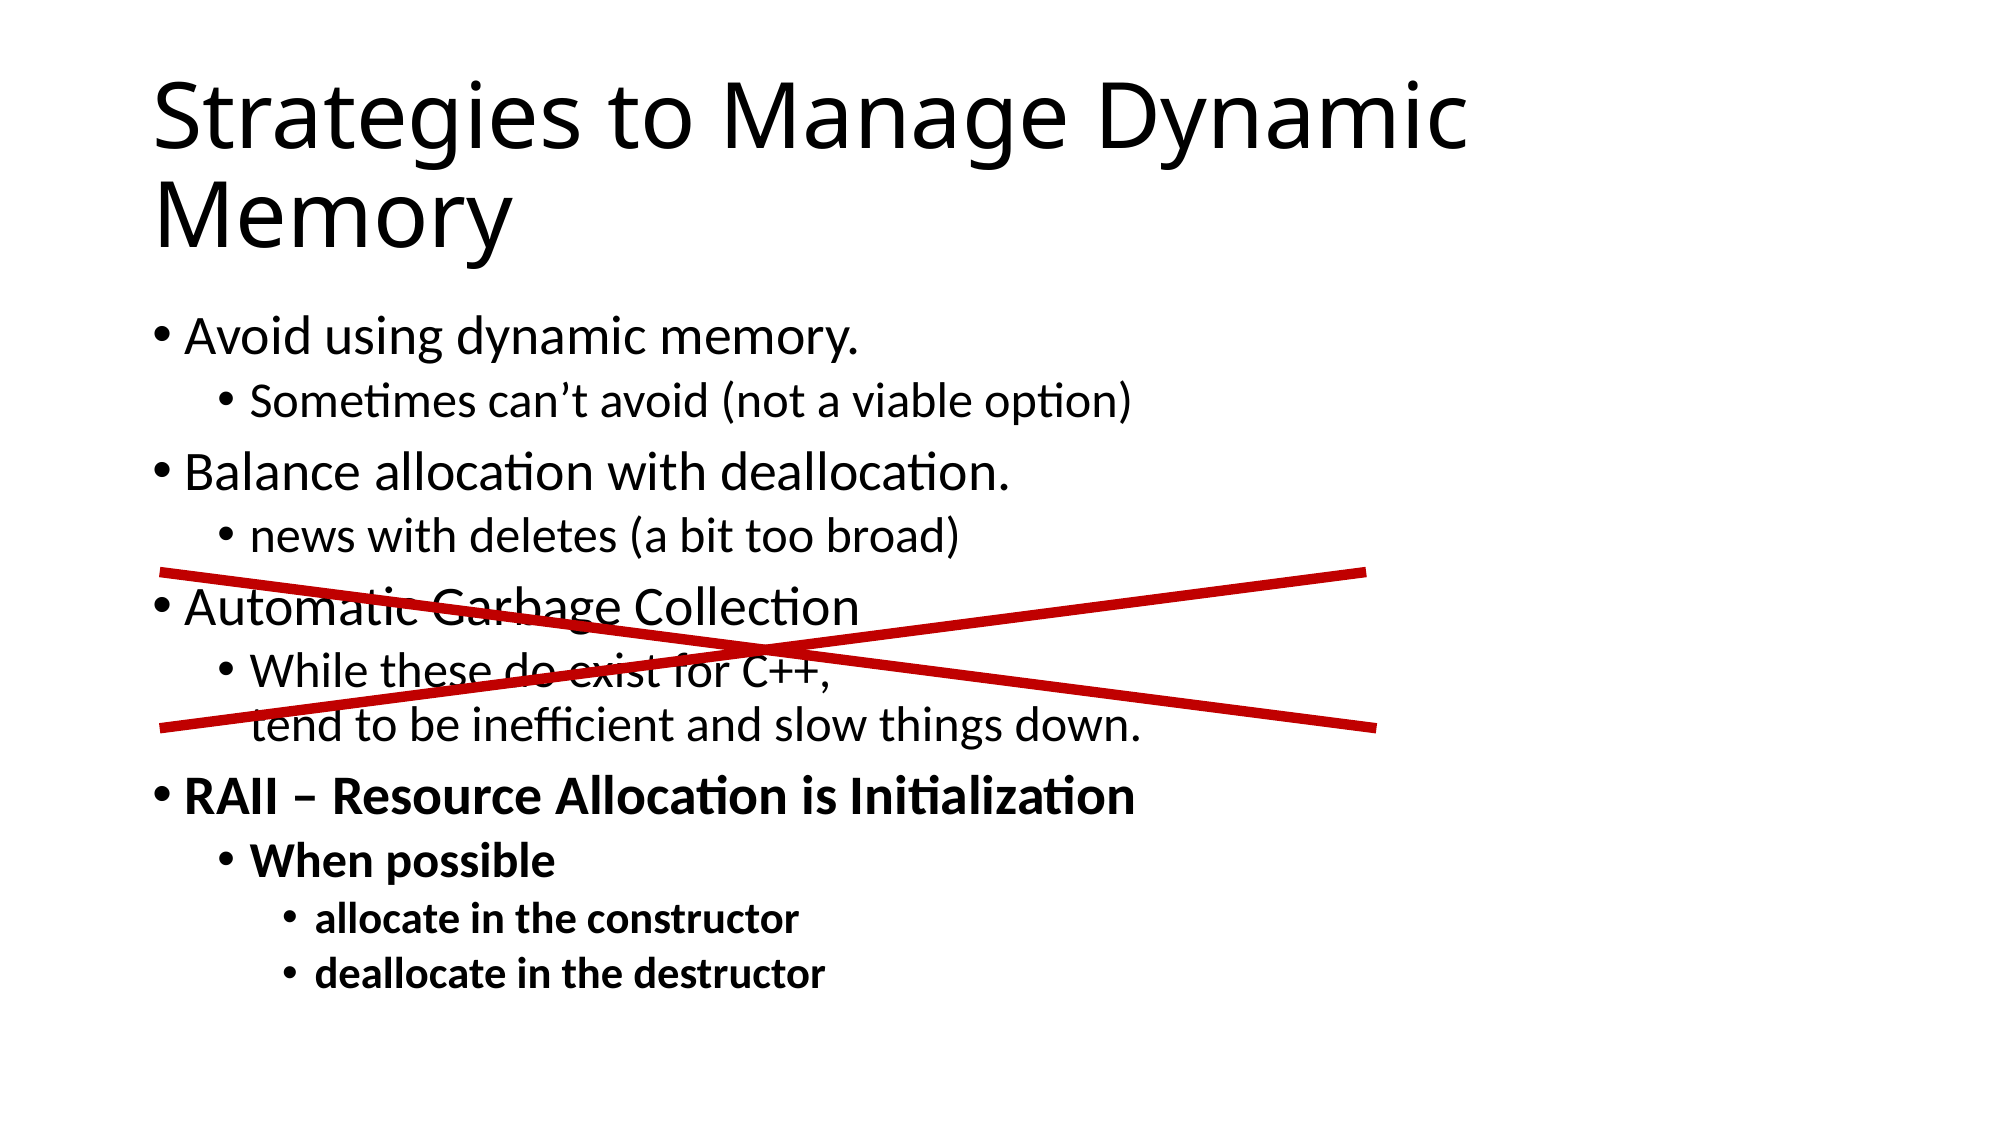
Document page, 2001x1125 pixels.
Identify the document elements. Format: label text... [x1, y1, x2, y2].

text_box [159, 571, 1367, 729]
list Avoid using dynamic memory. Sometimes can’t avoid (not a viable option) Balance allocation with deallocation. news with deletes (a bit too broad) Automatic Garbage Collection While these do exist for C++, tend to be inefficient and slow things down. RAII – Resource Allocation is Initialization When possible allocate in the constructor deallocate in the destructor [137, 299, 1863, 1014]
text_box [1367, 571, 1377, 729]
title Strategies to Manage Dynamic Memory [137, 59, 1863, 278]
